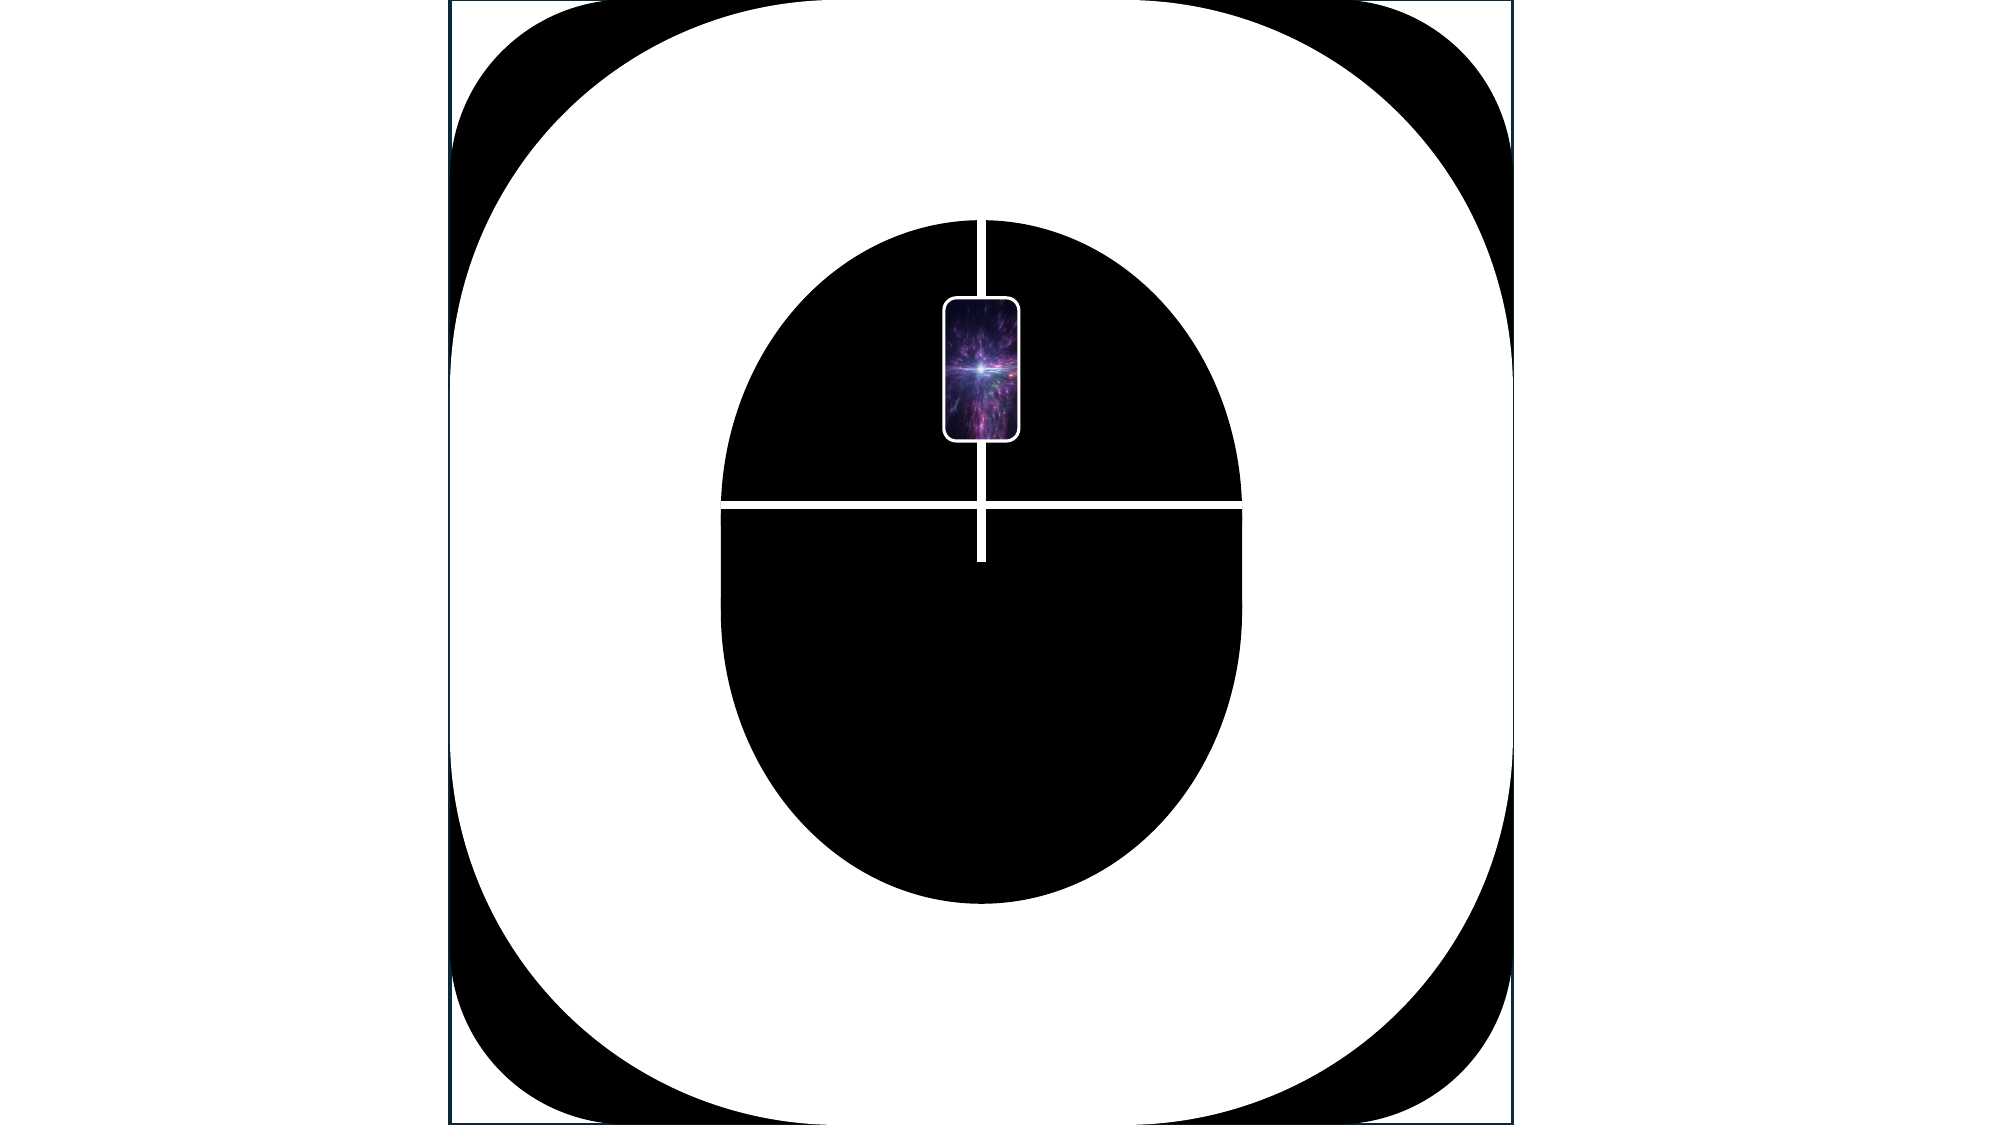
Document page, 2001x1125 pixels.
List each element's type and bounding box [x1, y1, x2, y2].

text_box [449, 0, 1514, 1125]
